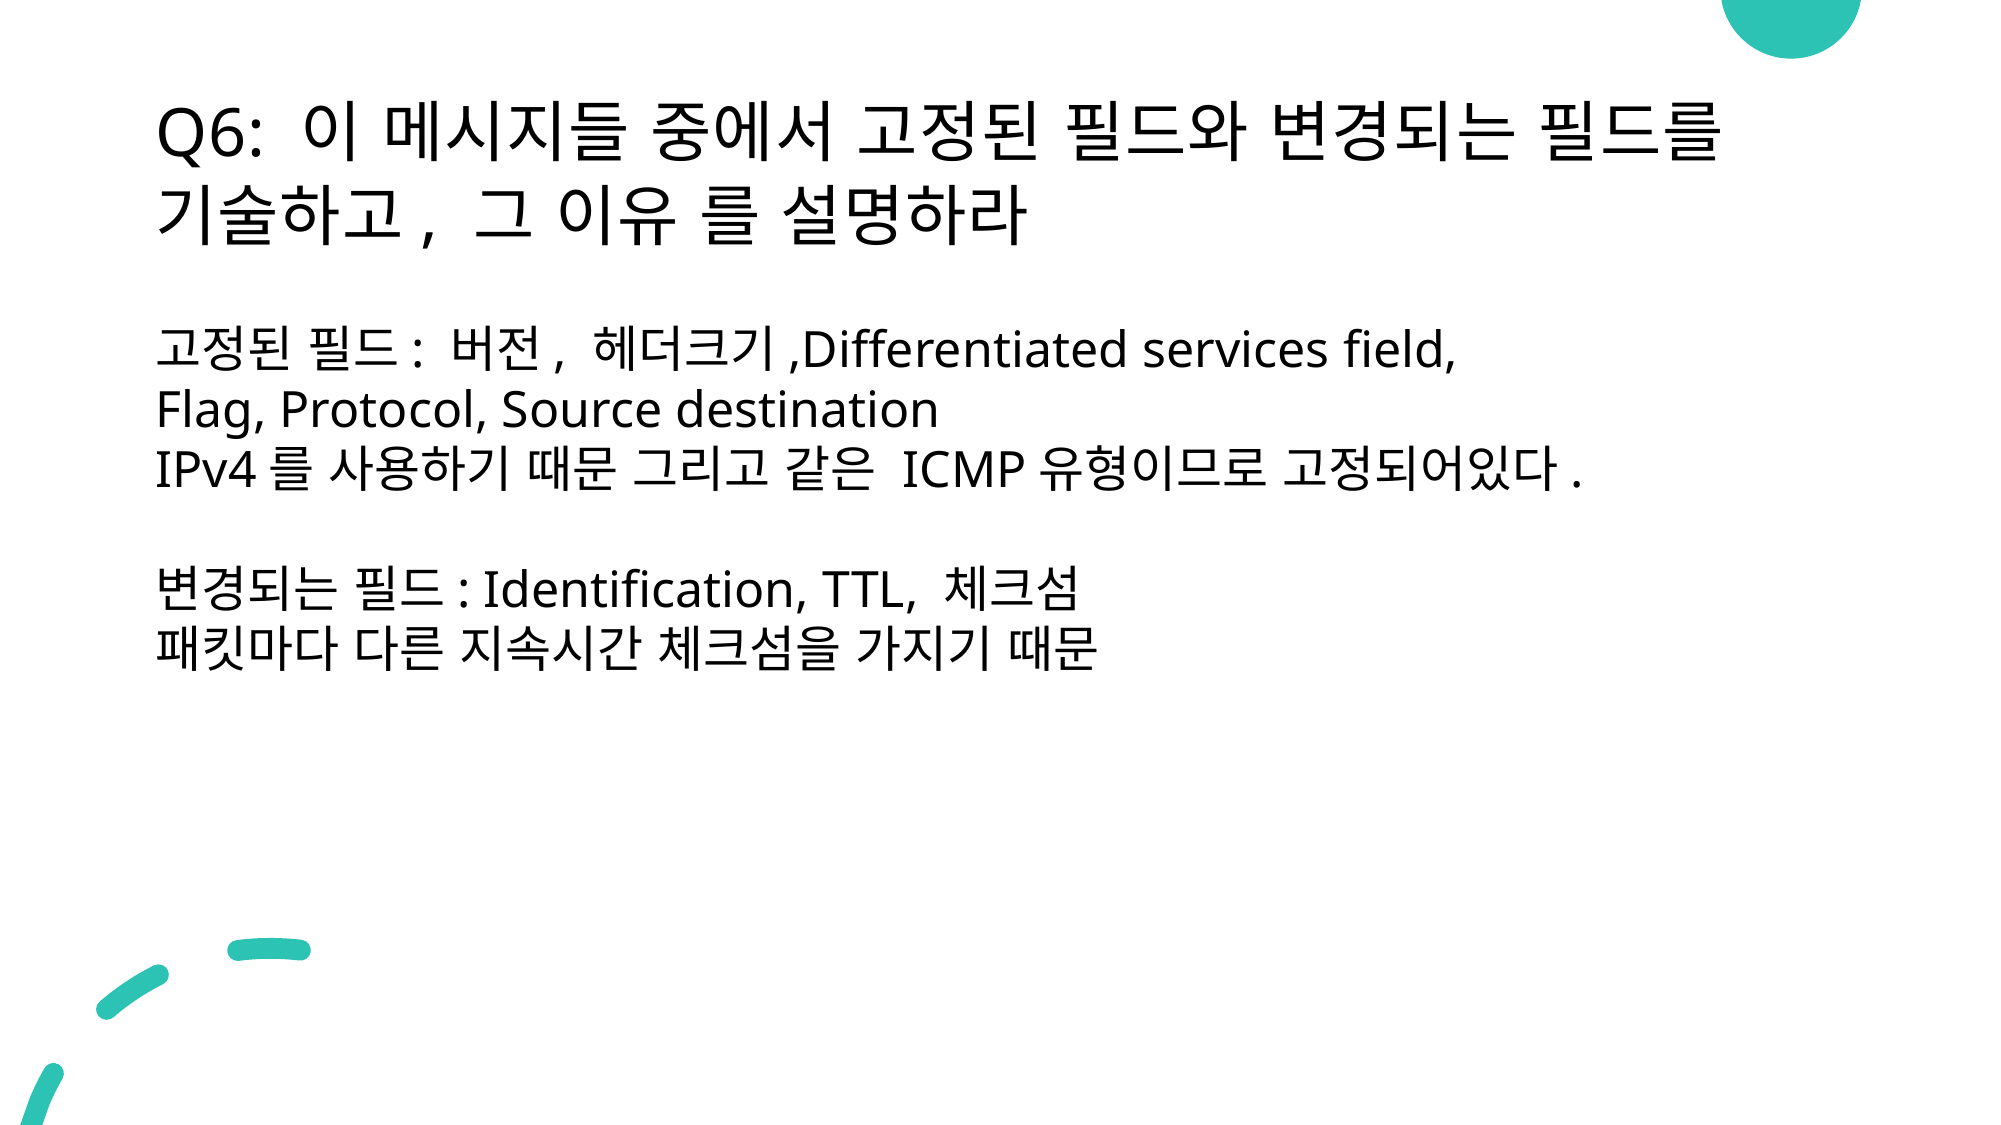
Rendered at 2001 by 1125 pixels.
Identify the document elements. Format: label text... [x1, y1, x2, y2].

list 고정된 필드: 버전, 헤더크기,Differentiated services field, Flag, Protocol, Source destination IPv4를 사용하기 때문 그리고 같은 ICMP유형이므로 고정되어있다. 변경되는 필드: Identification, TTL, 체크섬 패킷마다 다른 지속시간 체크섬을 가지기 때문 [137, 299, 1863, 933]
title Q6: 이 메시지들 중에서 고정된 필드와 변경되는 필드를 기술하고, 그 이유 를 설명하라 [137, 59, 1863, 278]
